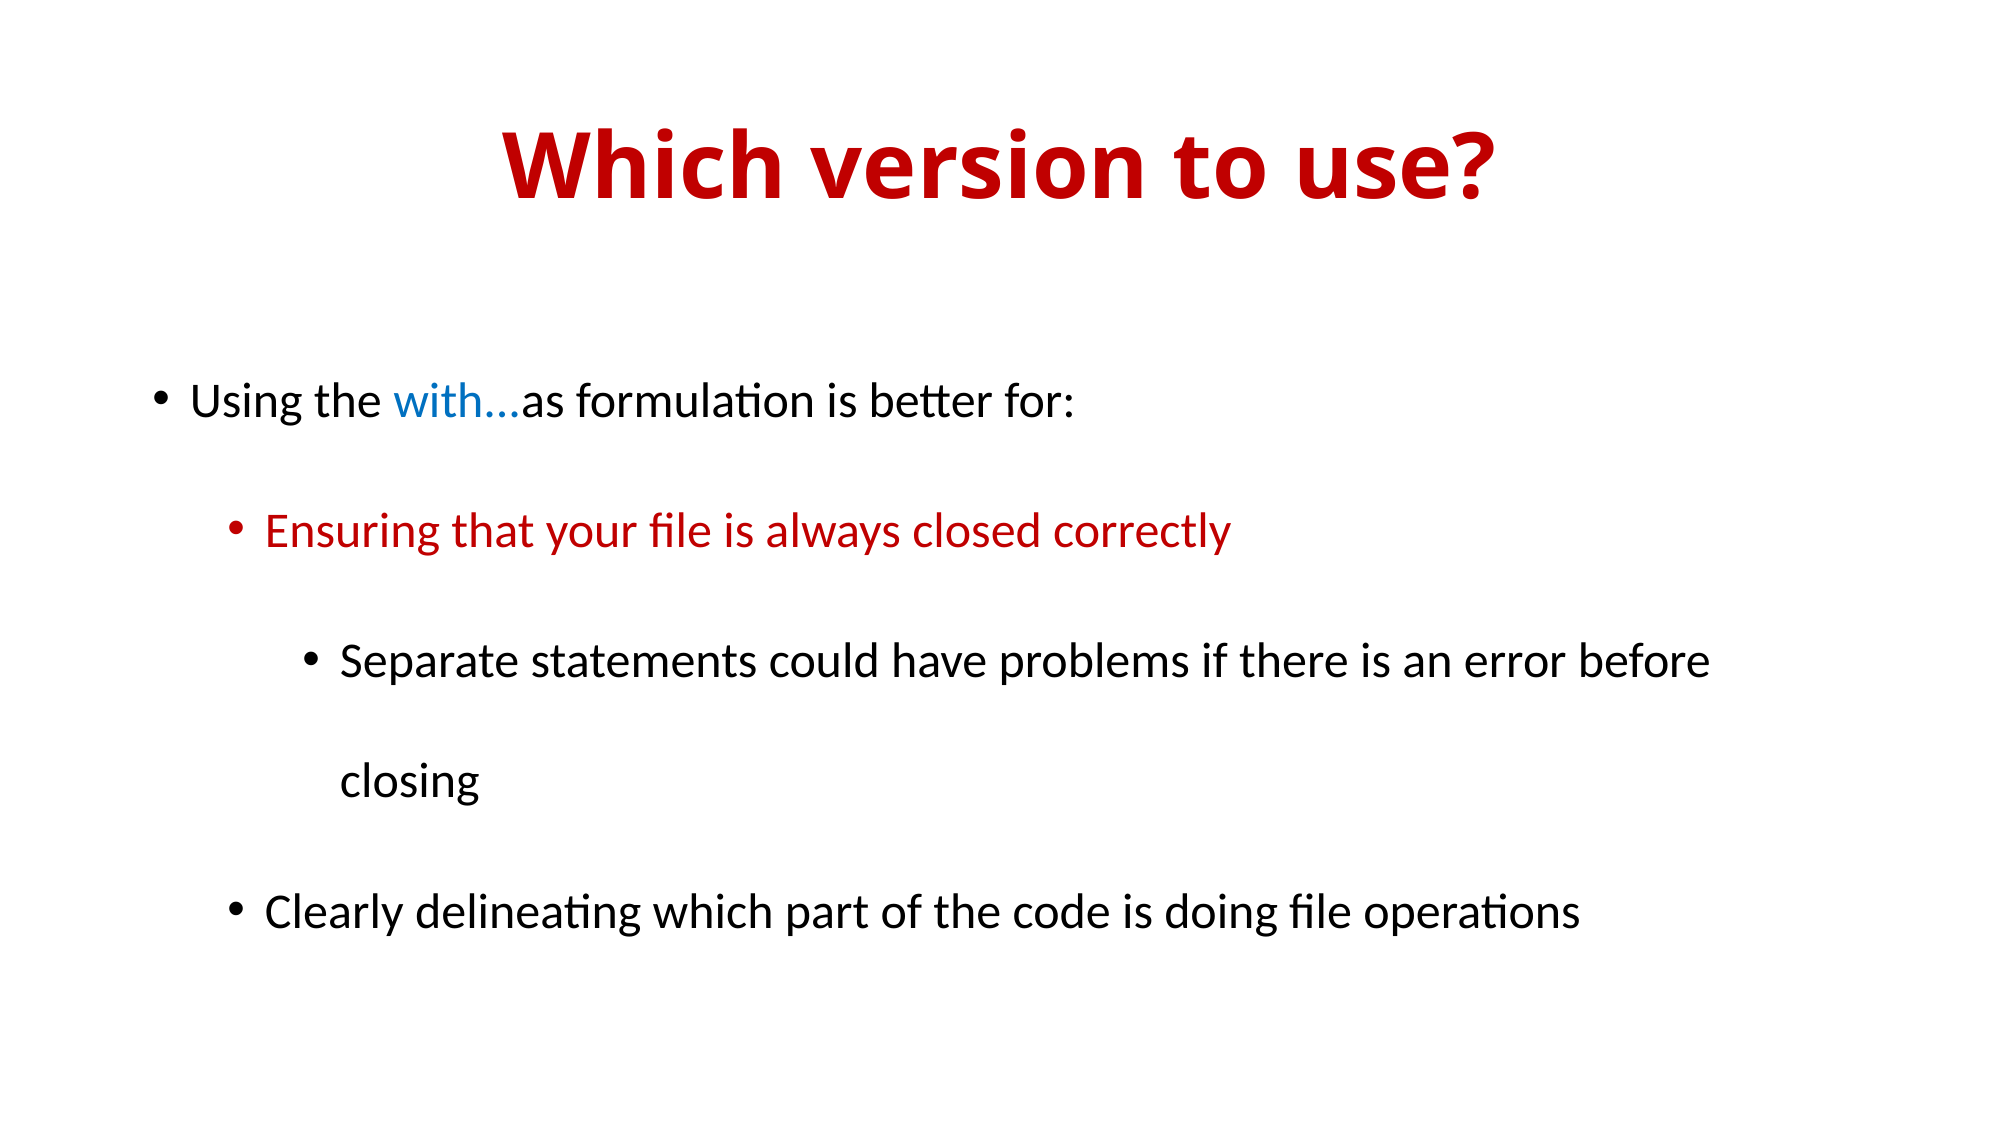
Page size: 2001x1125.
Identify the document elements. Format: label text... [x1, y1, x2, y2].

list Using the with...as formulation is better for: Ensuring that your file is always closed correctly Separate statements could have problems if there is an error before closing Clearly delineating which part of the code is doing file operations [137, 299, 1863, 910]
title Which version to use? [137, 59, 1863, 278]
